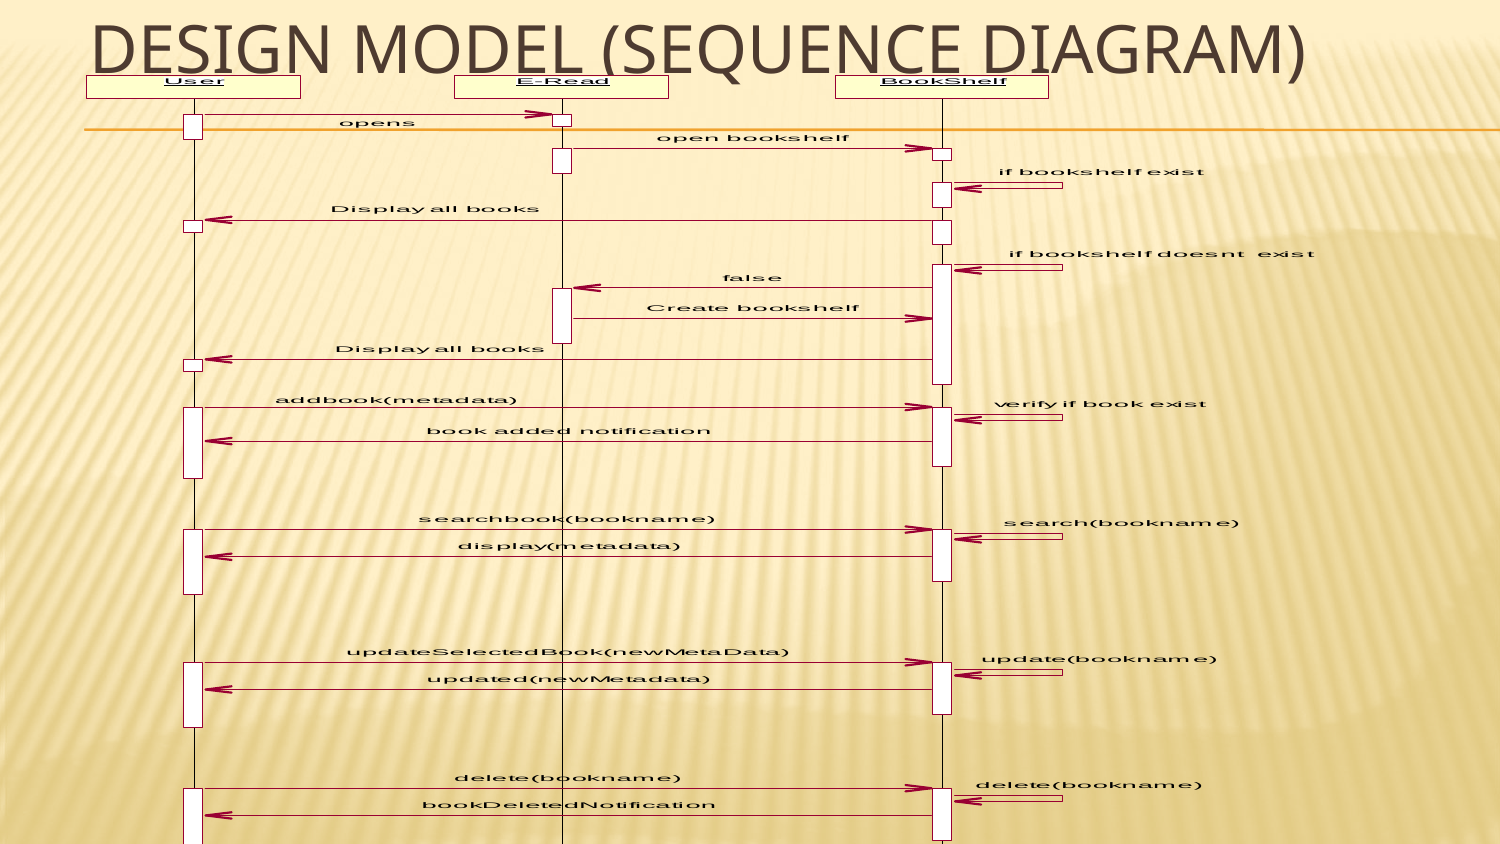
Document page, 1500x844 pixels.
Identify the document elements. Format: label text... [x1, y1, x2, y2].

picture [24, 33, 1376, 844]
title Design Model (sequence diagram) [75, 0, 1425, 94]
